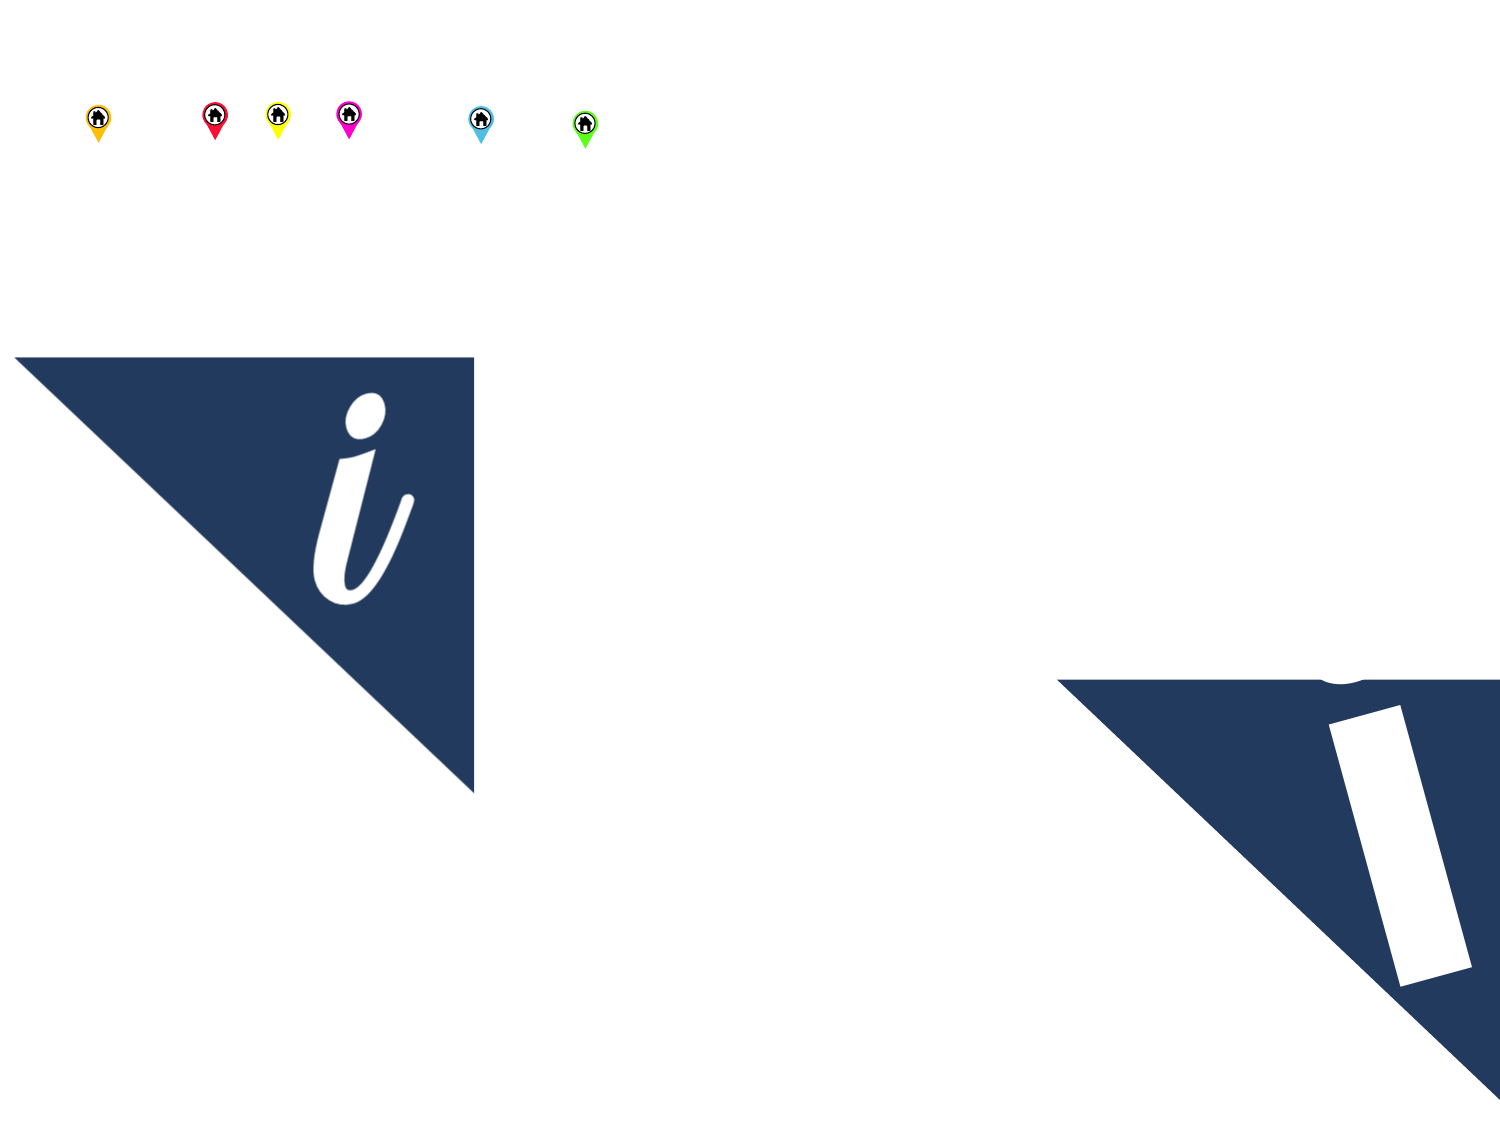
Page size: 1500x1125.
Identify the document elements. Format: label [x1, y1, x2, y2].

text_box [336, 100, 363, 140]
picture [9, 355, 475, 797]
text_box [572, 110, 599, 150]
text_box [468, 105, 495, 145]
text_box [1056, 476, 1500, 1117]
text_box [202, 101, 229, 141]
text_box [265, 101, 292, 141]
text_box [85, 104, 112, 144]
